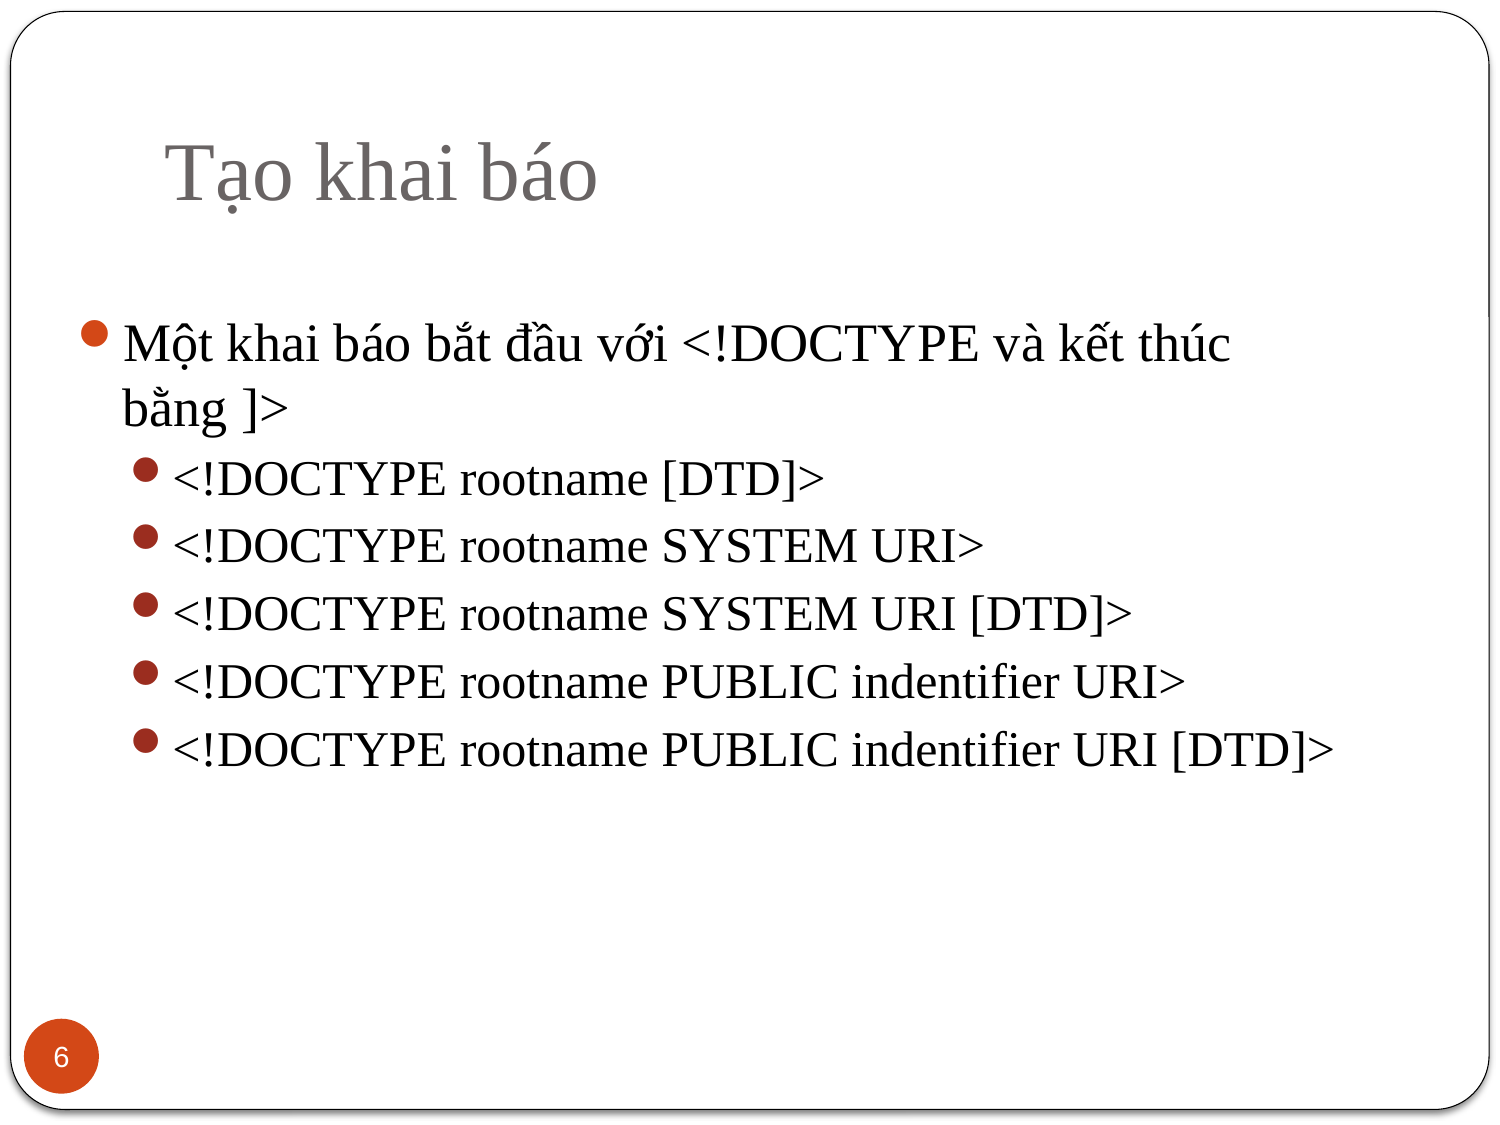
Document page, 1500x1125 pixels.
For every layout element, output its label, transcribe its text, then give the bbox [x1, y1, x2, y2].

list Một khai báo bắt đầu với <!DOCTYPE và kết thúc bằng ]> <!DOCTYPE rootname [DTD]> <!DOCTYPE rootname SYSTEM URI> <!DOCTYPE rootname SYSTEM URI [DTD]> <!DOCTYPE rootname PUBLIC indentifier URI> <!DOCTYPE rootname PUBLIC indentifier URI [DTD]> [62, 299, 1413, 1011]
slide_number 6 [23, 1018, 99, 1094]
title Tạo khai báo [150, 45, 1425, 233]
